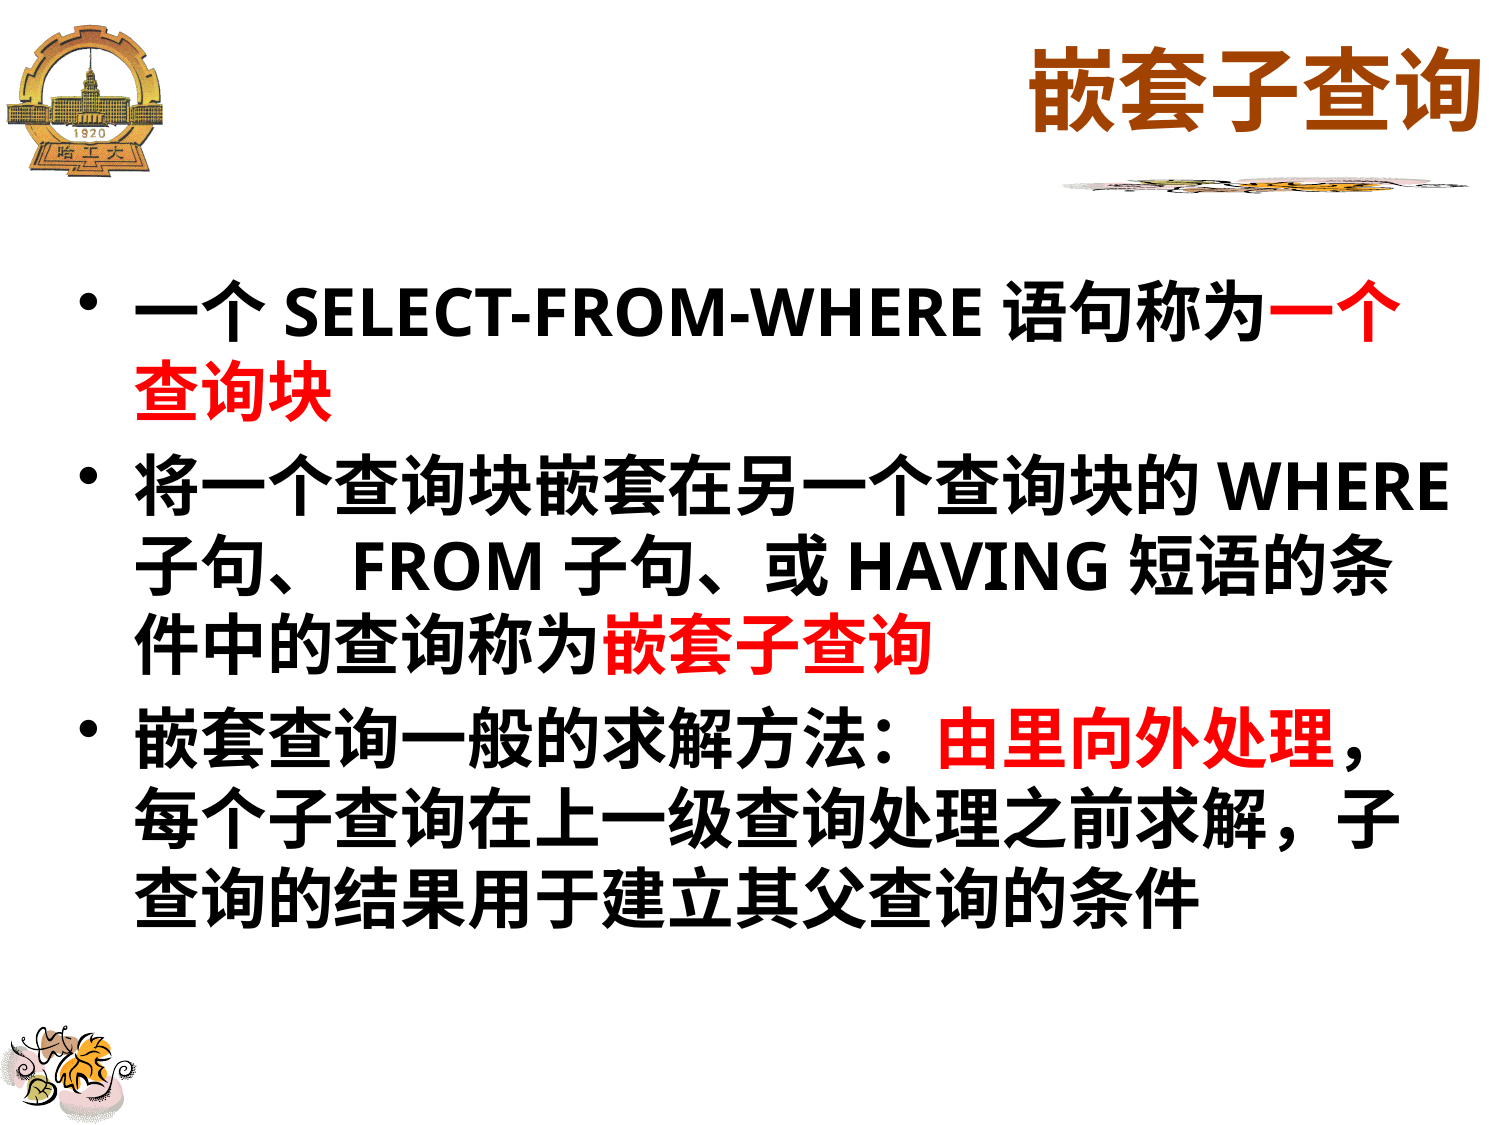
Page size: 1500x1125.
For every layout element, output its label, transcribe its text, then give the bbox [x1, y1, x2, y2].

picture [0, 24, 175, 182]
list 一个SELECT-FROM-WHERE语句称为一个查询块 将一个查询块嵌套在另一个查询块的WHERE子句、FROM子句、或HAVING短语的条件中的查询称为嵌套子查询 嵌套查询一般的求解方法：由里向外处理，每个子查询在上一级查询处理之前求解，子查询的结果用于建立其父查询的条件 [62, 262, 1474, 1006]
title 嵌套子查询 [162, 0, 1500, 176]
